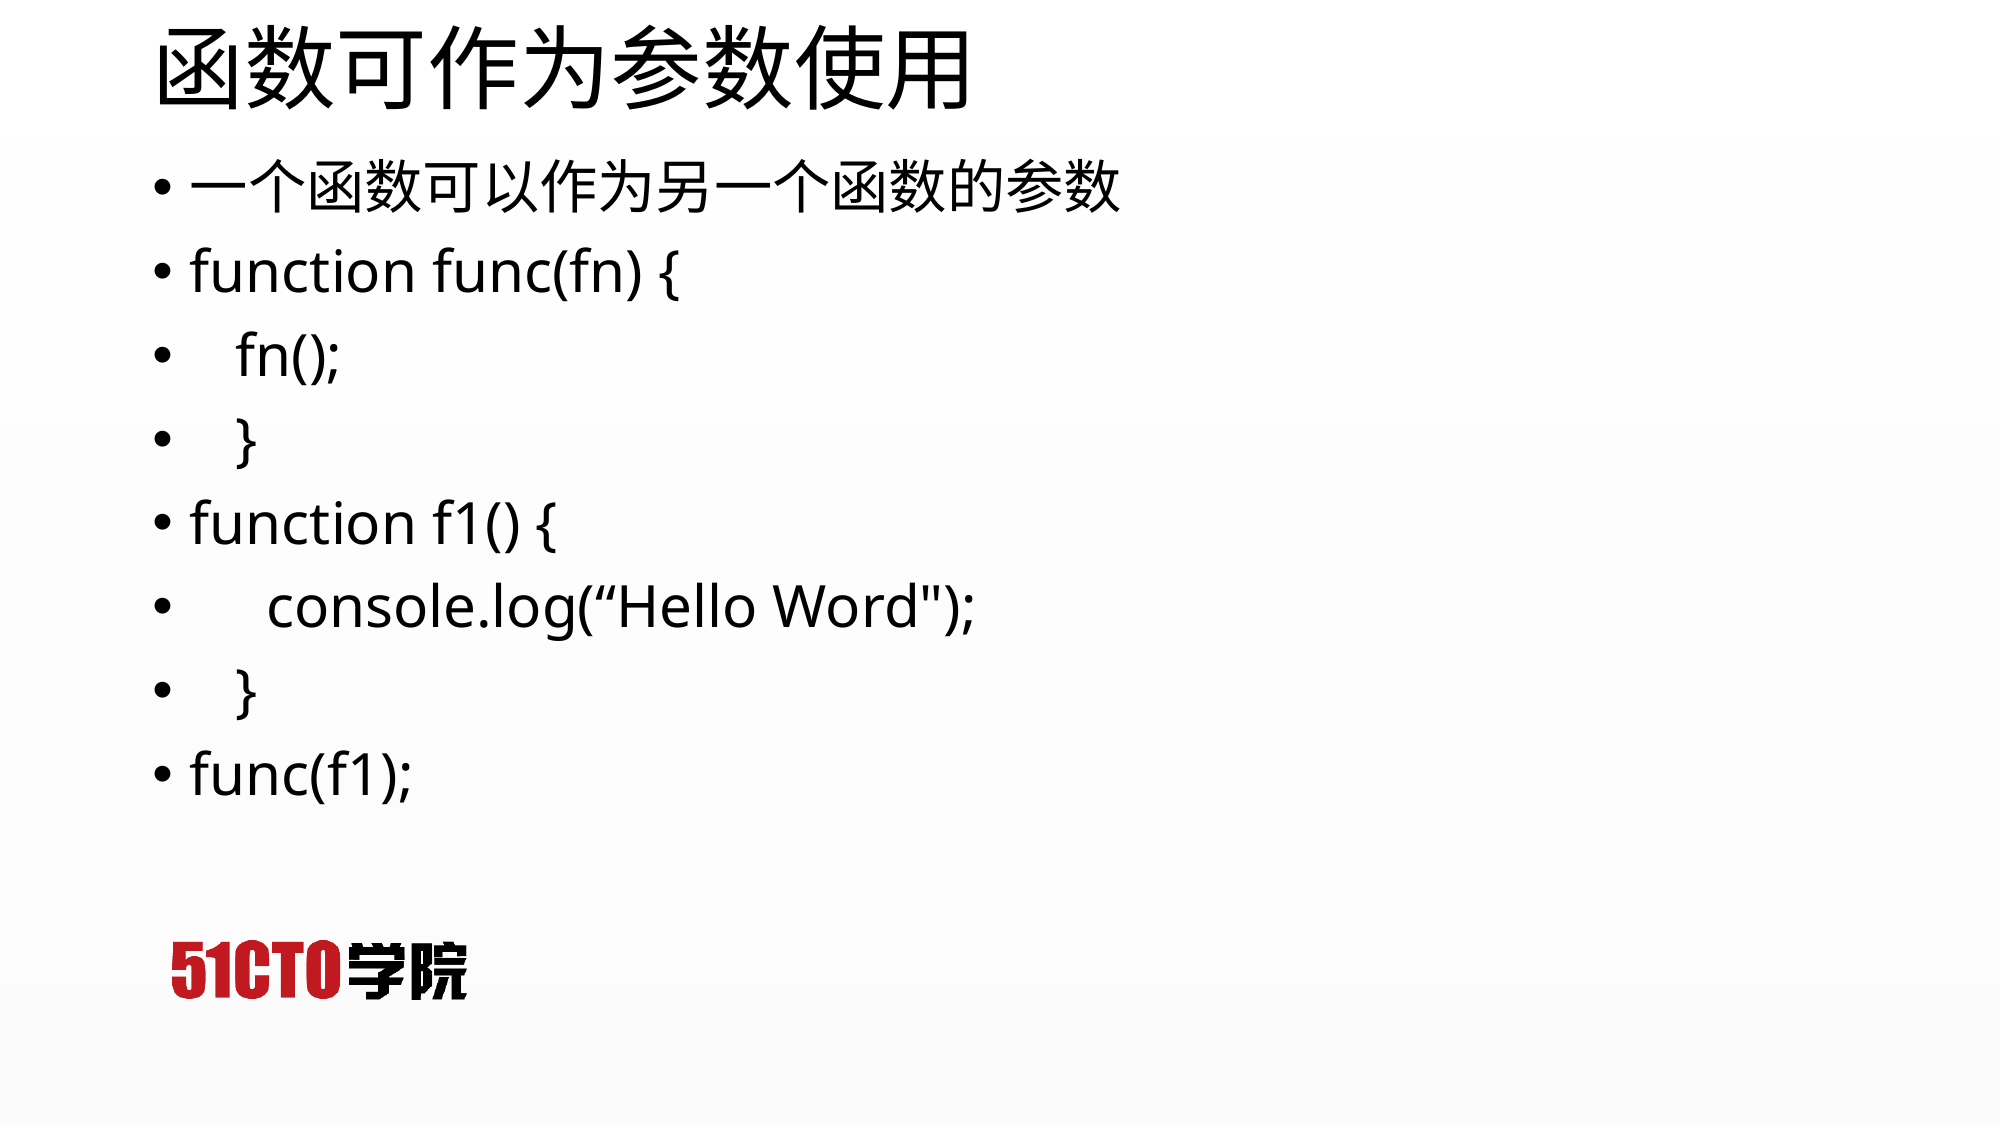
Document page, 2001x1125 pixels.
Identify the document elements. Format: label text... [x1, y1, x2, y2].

picture [172, 940, 467, 1000]
title 函数可作为参数使用 [137, 0, 1863, 150]
list 一个函数可以作为另一个函数的参数 function func(fn) { fn(); } function f1() { console.log(“Hello Word"); } func(f1); [137, 150, 1863, 901]
